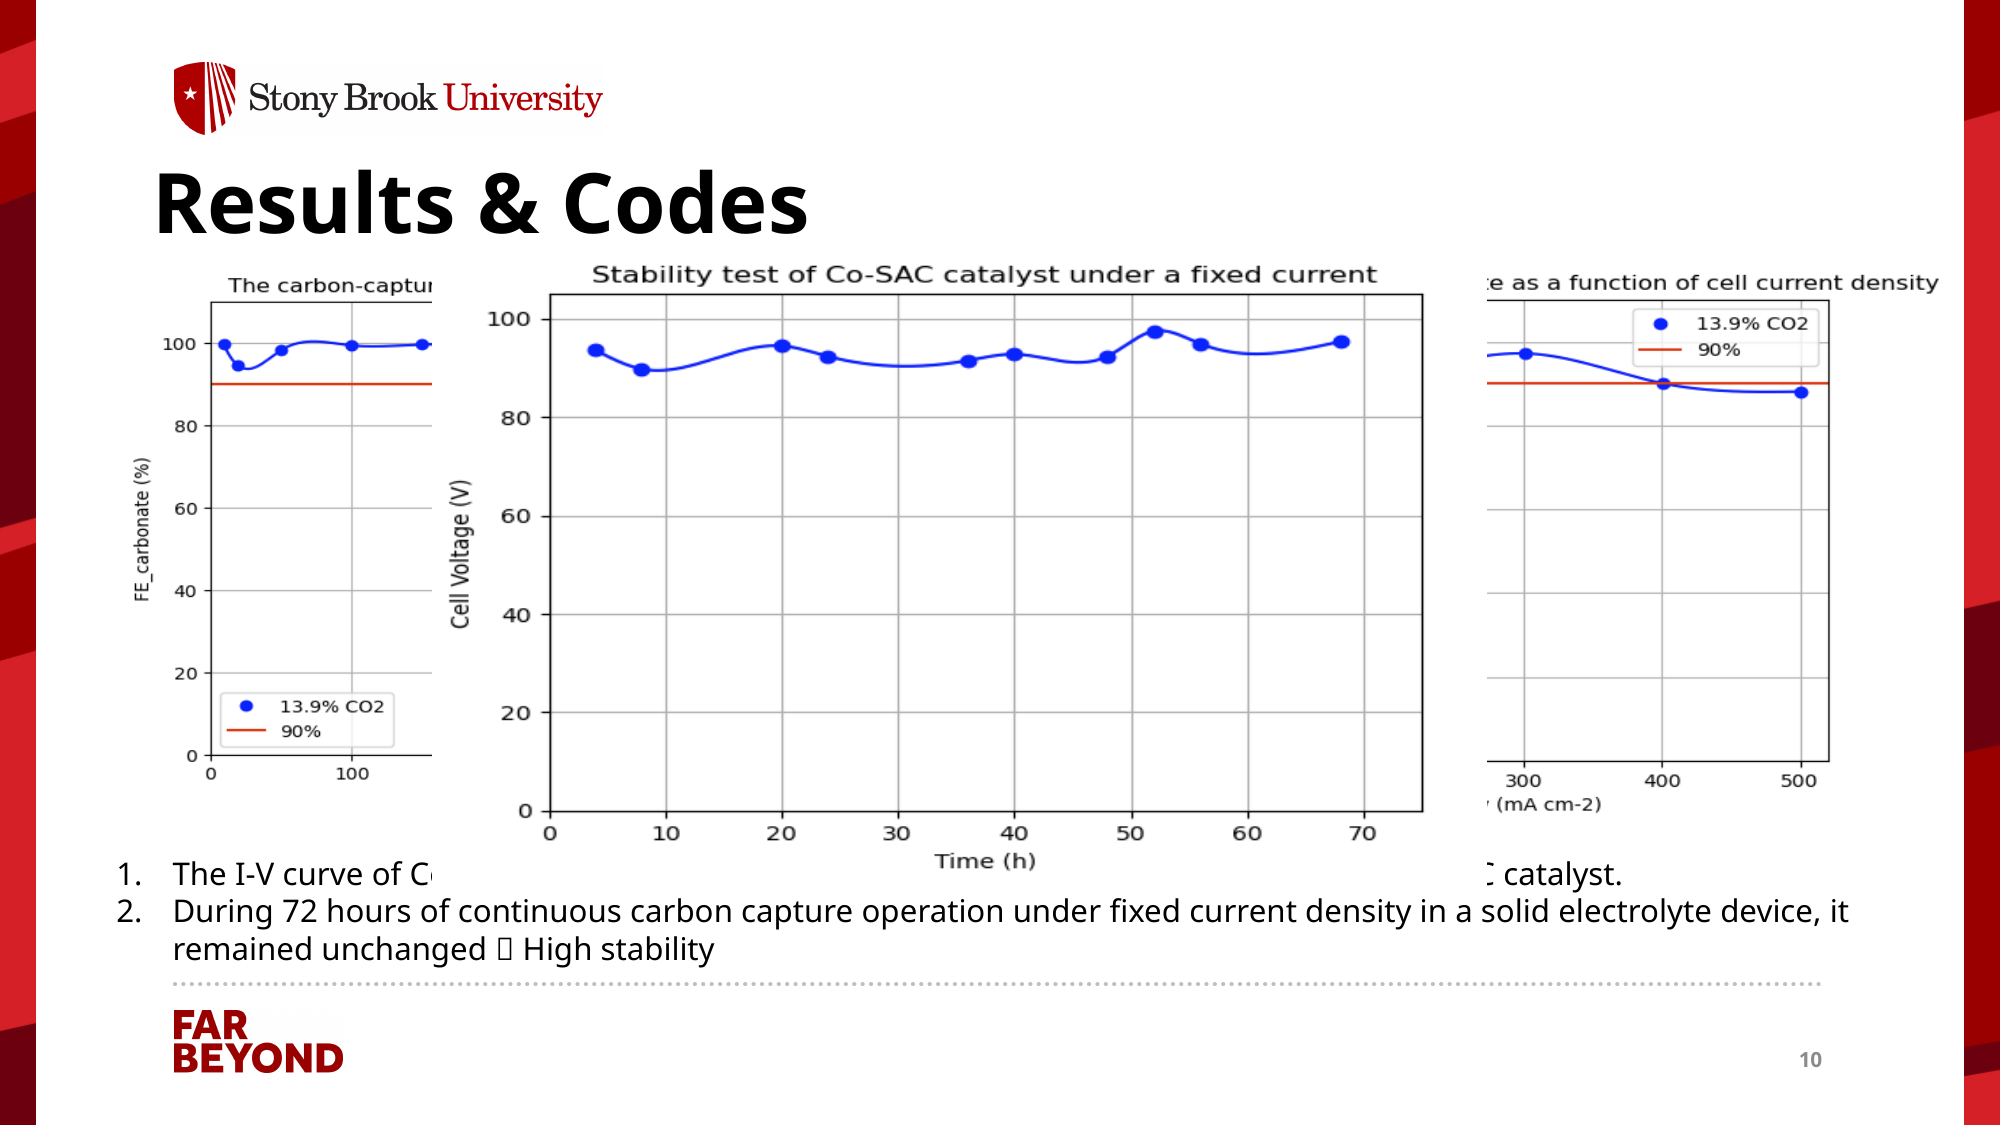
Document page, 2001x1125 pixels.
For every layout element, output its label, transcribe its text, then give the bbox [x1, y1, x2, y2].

picture [0, 0, 36, 1125]
slide_number 10 [1387, 1031, 1838, 1092]
picture [174, 62, 603, 135]
picture [116, 252, 1943, 895]
picture [174, 1010, 343, 1073]
text_box The I-V curve of Co-SAC showed similar catalyst activity and FEcarbonate compared to Pt/C catalyst. During 72 hours of continuous carbon capture operation under fixed current density in a solid electrolyte device, it remained unchanged  High stability [116, 854, 1943, 967]
picture [1964, 0, 2000, 1125]
title Results & Codes [152, 177, 1803, 270]
